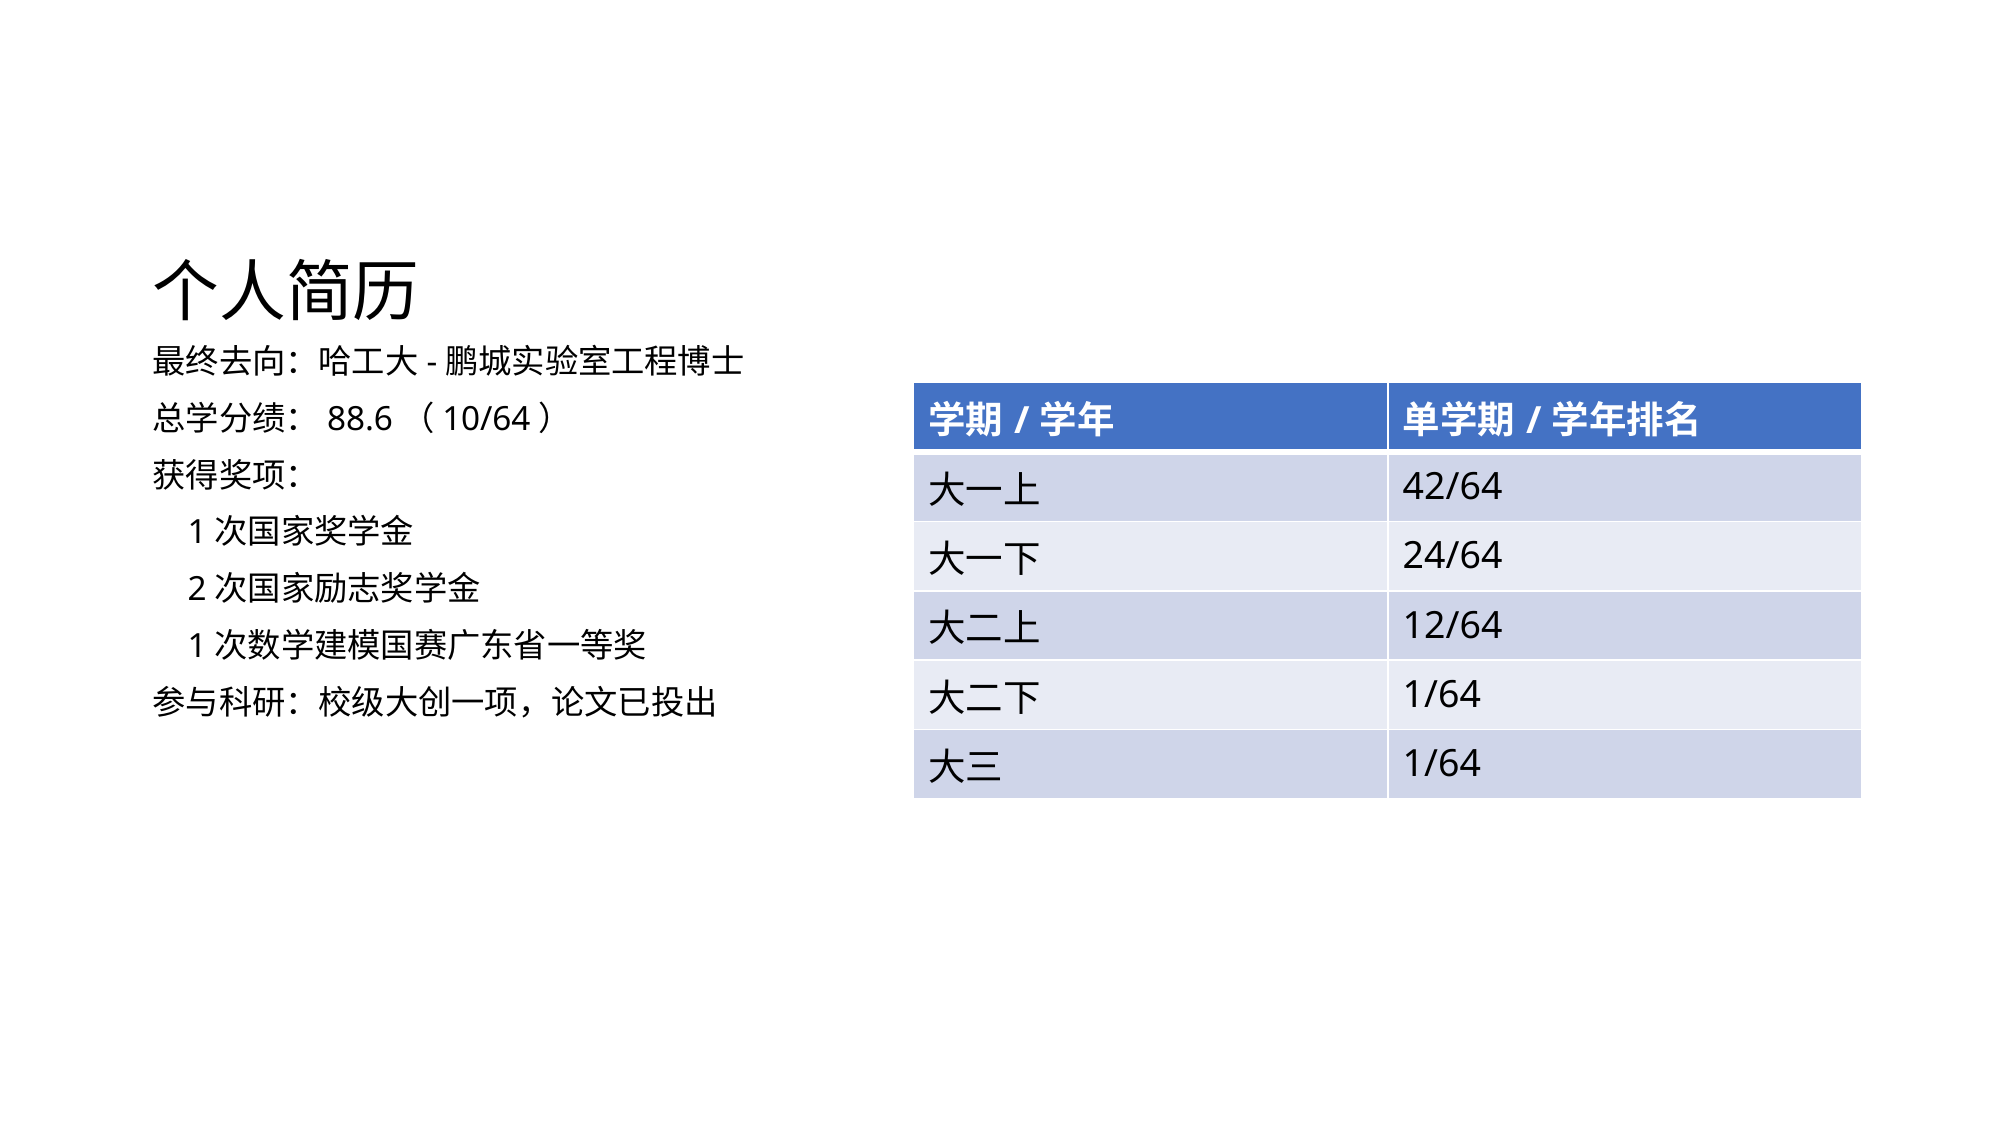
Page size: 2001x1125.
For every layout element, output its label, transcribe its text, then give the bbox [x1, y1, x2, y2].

table_header 学期/学年 [914, 383, 1387, 449]
table_cell 1/64 [1389, 661, 1861, 729]
table_cell 大二上 [914, 592, 1387, 659]
title 个人简历 [137, 75, 783, 337]
table_header 单学期/学年排名 [1389, 383, 1861, 449]
table_cell 大一下 [914, 522, 1387, 590]
table_cell 大二下 [914, 661, 1387, 729]
table_cell 大一上 [914, 455, 1387, 521]
list 最终去向：哈工大-鹏城实验室工程博士 总学分绩：88.6（10/64） 获得奖项： 1次国家奖学金 2次国家励志奖学金 1次数学建模国赛广东省一等奖 参与科研：校级大创一项，论文已投出 [137, 337, 783, 963]
table_cell 42/64 [1389, 455, 1861, 521]
table_cell 1/64 [1389, 730, 1861, 798]
table_cell 大三 [914, 730, 1387, 798]
table_cell 12/64 [1389, 592, 1861, 659]
table_cell 24/64 [1389, 522, 1861, 590]
